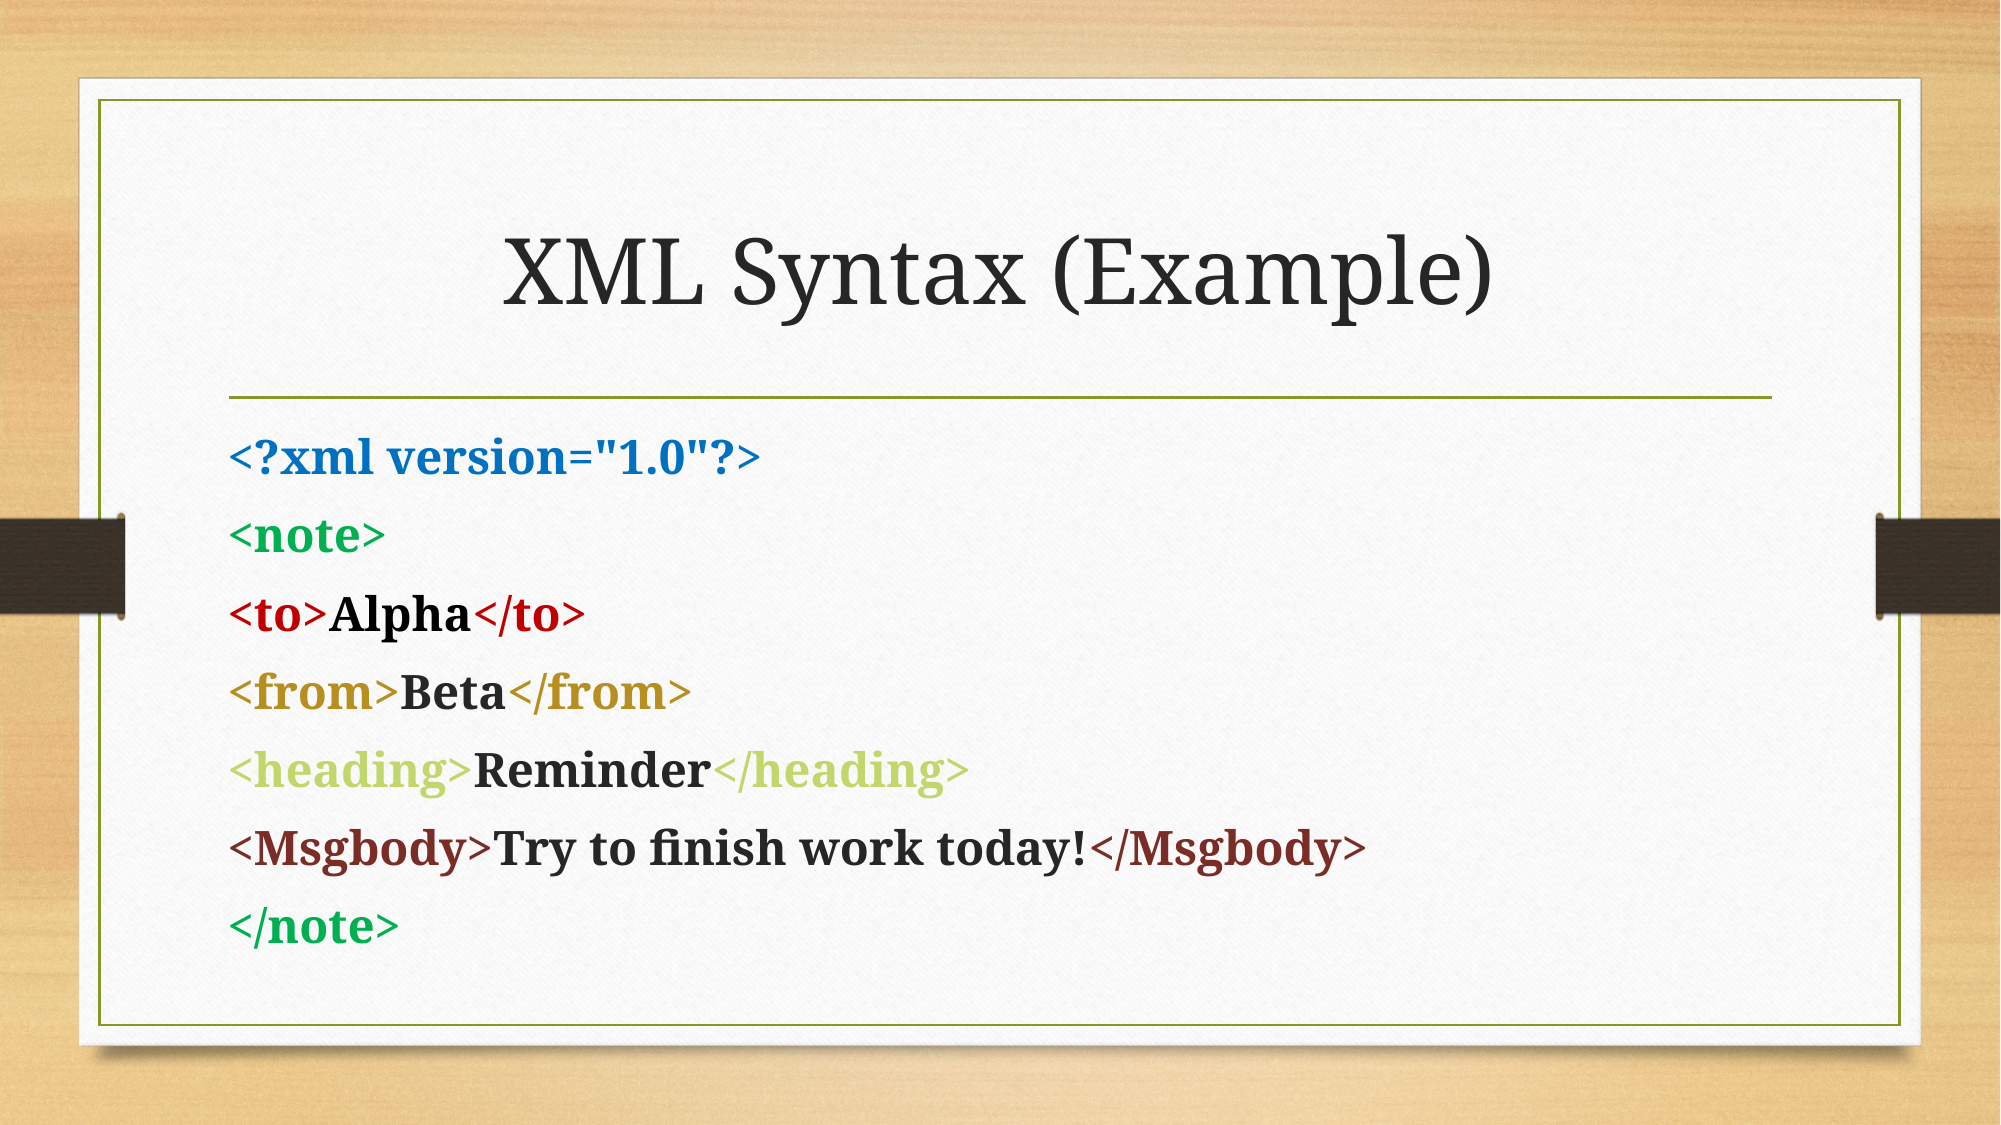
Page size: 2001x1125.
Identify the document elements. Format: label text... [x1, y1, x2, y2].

picture [0, 0, 2001, 1125]
list <?xml version="1.0"?> <note> <to>Alpha</to> <from>Beta</from> <heading>Reminder</heading> <Msgbody>Try to finish work today!</Msgbody> </note> [212, 419, 1788, 964]
title XML Syntax (Example) [212, 161, 1788, 375]
